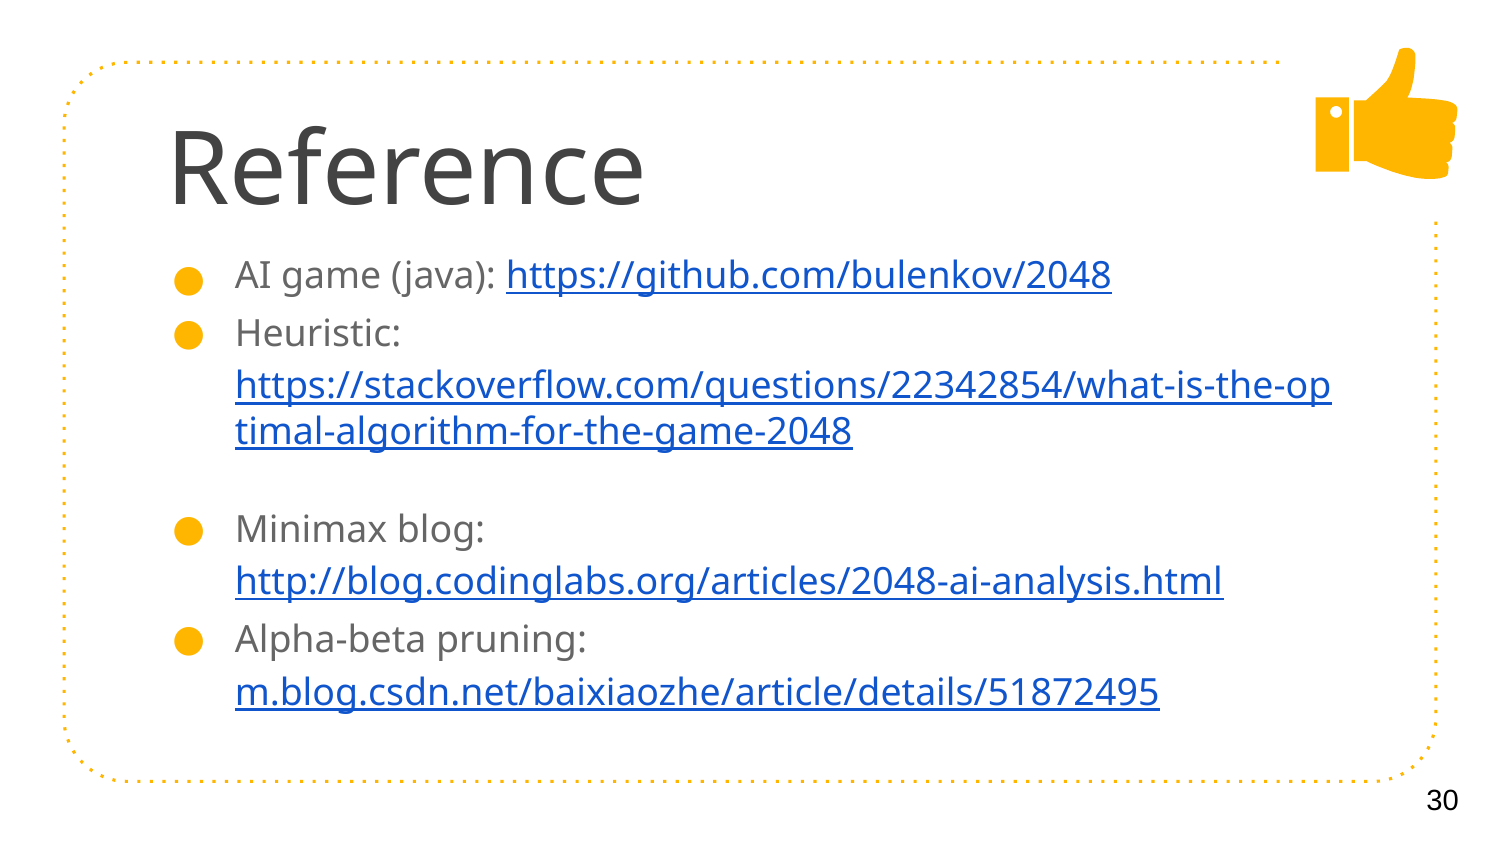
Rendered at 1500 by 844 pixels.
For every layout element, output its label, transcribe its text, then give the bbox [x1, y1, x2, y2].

title Reference [151, 87, 1278, 228]
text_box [1315, 47, 1458, 180]
list AI game (java): https://github.com/bulenkov/2048 Heuristic: https://stackoverflow.com/questions/22342854/what-is-the-optimal-algorithm-for-the-game-2048 Minimax blog: http://blog.codinglabs.org/articles/2048-ai-analysis.html Alpha-beta pruning: m.blog.csdn.net/baixiaozhe/article/details/51872495 [144, 228, 1356, 736]
slide_number ‹#› [1411, 753, 1500, 844]
